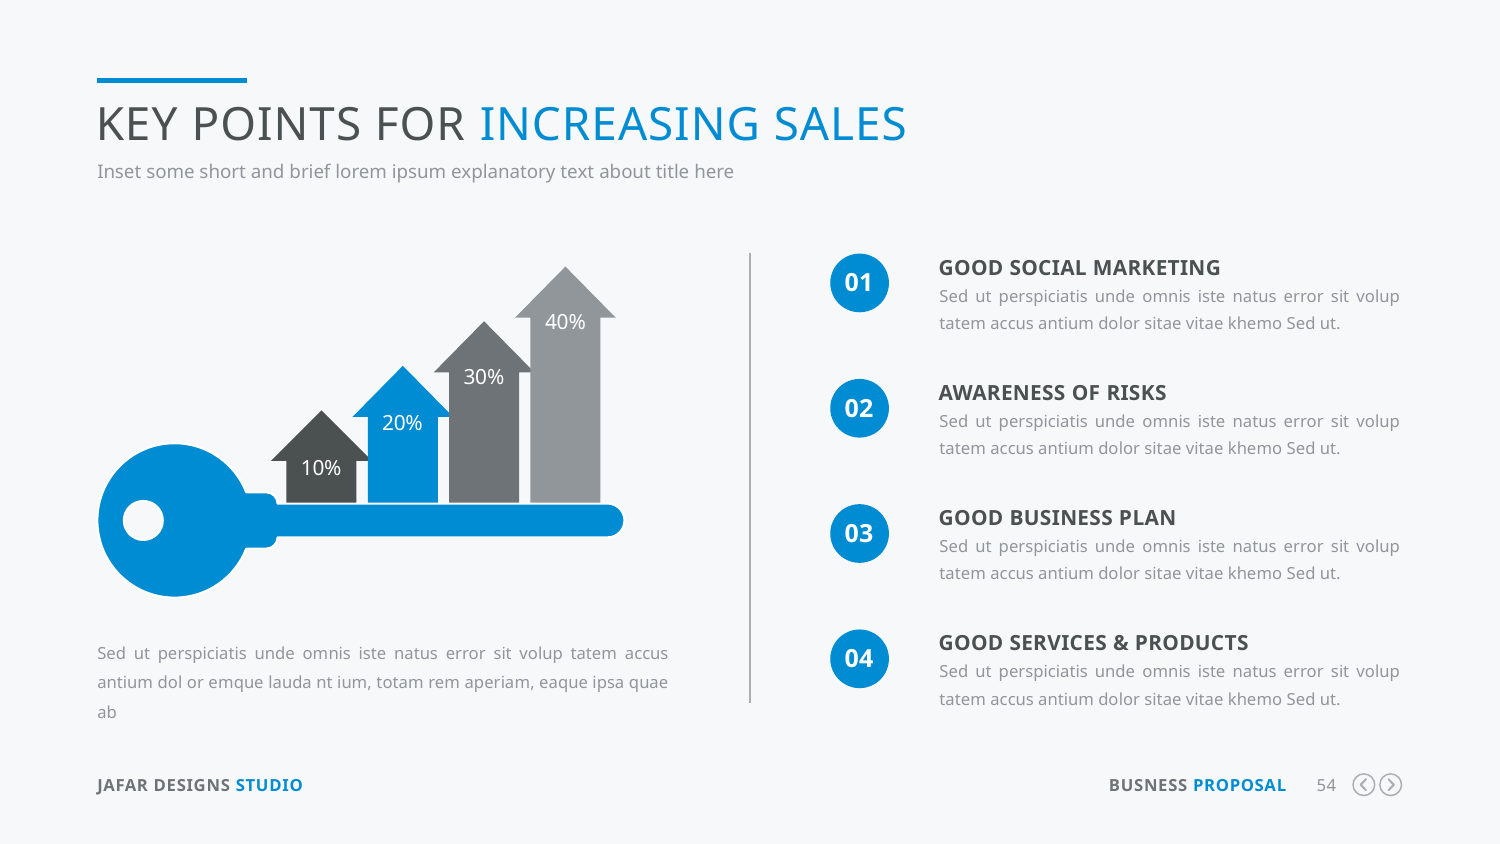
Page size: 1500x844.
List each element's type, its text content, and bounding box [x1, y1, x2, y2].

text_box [938, 494, 1401, 584]
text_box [830, 253, 889, 313]
list Key points for increasing sales [95, 94, 1401, 158]
text_box 10% [298, 454, 344, 480]
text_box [938, 243, 1401, 333]
text_box Sed ut perspiciatis unde omnis iste natus error sit volup tatem accus antium dol or emque lauda nt ium, totam rem aperiam, eaque ipsa quae ab [97, 633, 670, 722]
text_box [830, 629, 889, 689]
text_box [431, 319, 529, 503]
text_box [938, 368, 1401, 459]
text_box [97, 443, 625, 598]
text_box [830, 378, 889, 438]
text_box 30% [461, 363, 507, 389]
text_box 40% [542, 308, 588, 334]
text_box 20% [379, 409, 426, 435]
text_box [349, 364, 448, 503]
text_box [268, 408, 366, 503]
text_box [938, 619, 1401, 709]
list Inset some short and brief lorem ipsum explanatory text about title here [97, 157, 1403, 181]
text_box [830, 504, 889, 563]
text_box [512, 265, 619, 503]
